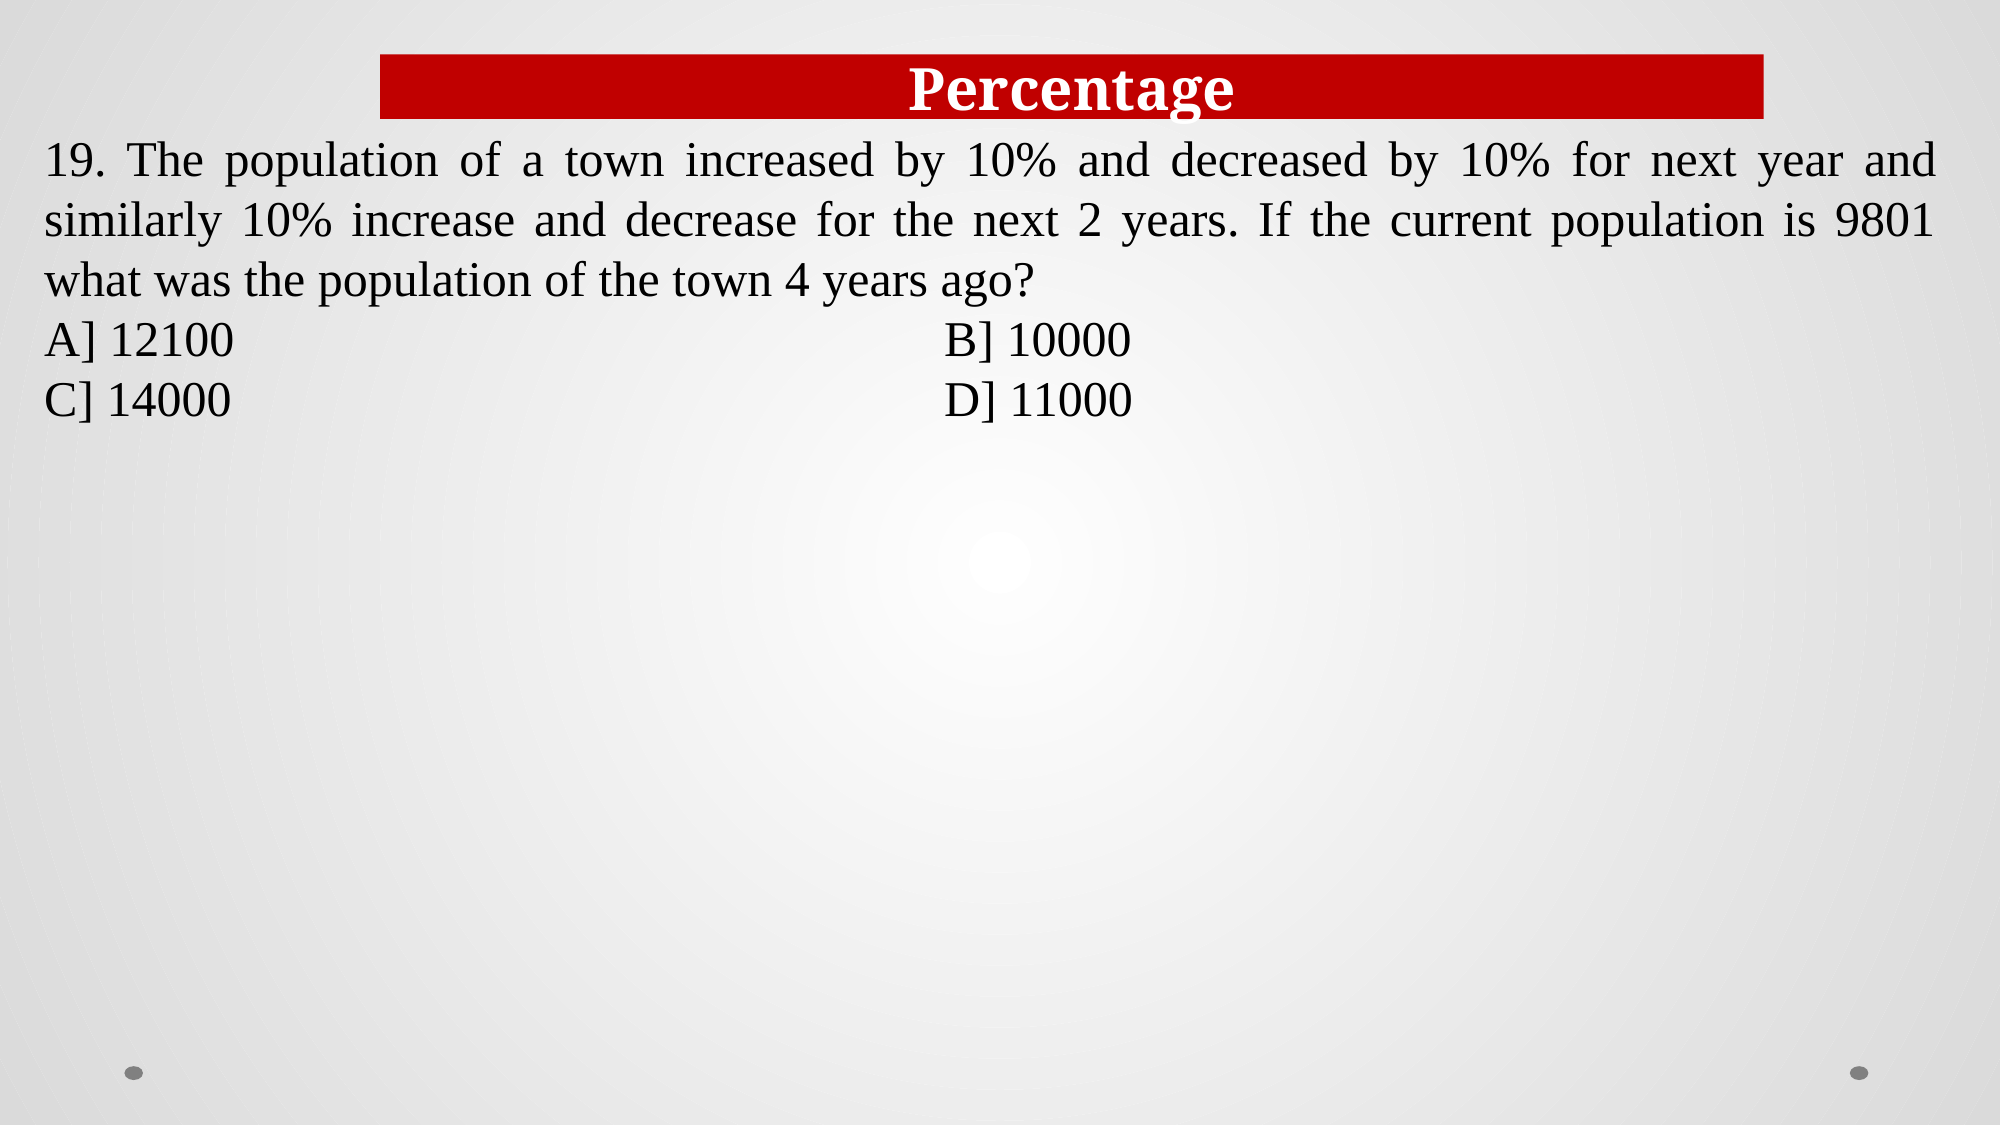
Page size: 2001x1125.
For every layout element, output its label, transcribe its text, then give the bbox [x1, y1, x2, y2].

text_box Percentage [378, 52, 1766, 121]
text_box 19. The population of a town increased by 10% and decreased by 10% for next year and similarly 10% increase and decrease for the next 2 years. If the current population is 9801 what was the population of the town 4 years ago? A] 12100 B] 10000 C] 14000 D] 11000 [29, 118, 1952, 434]
